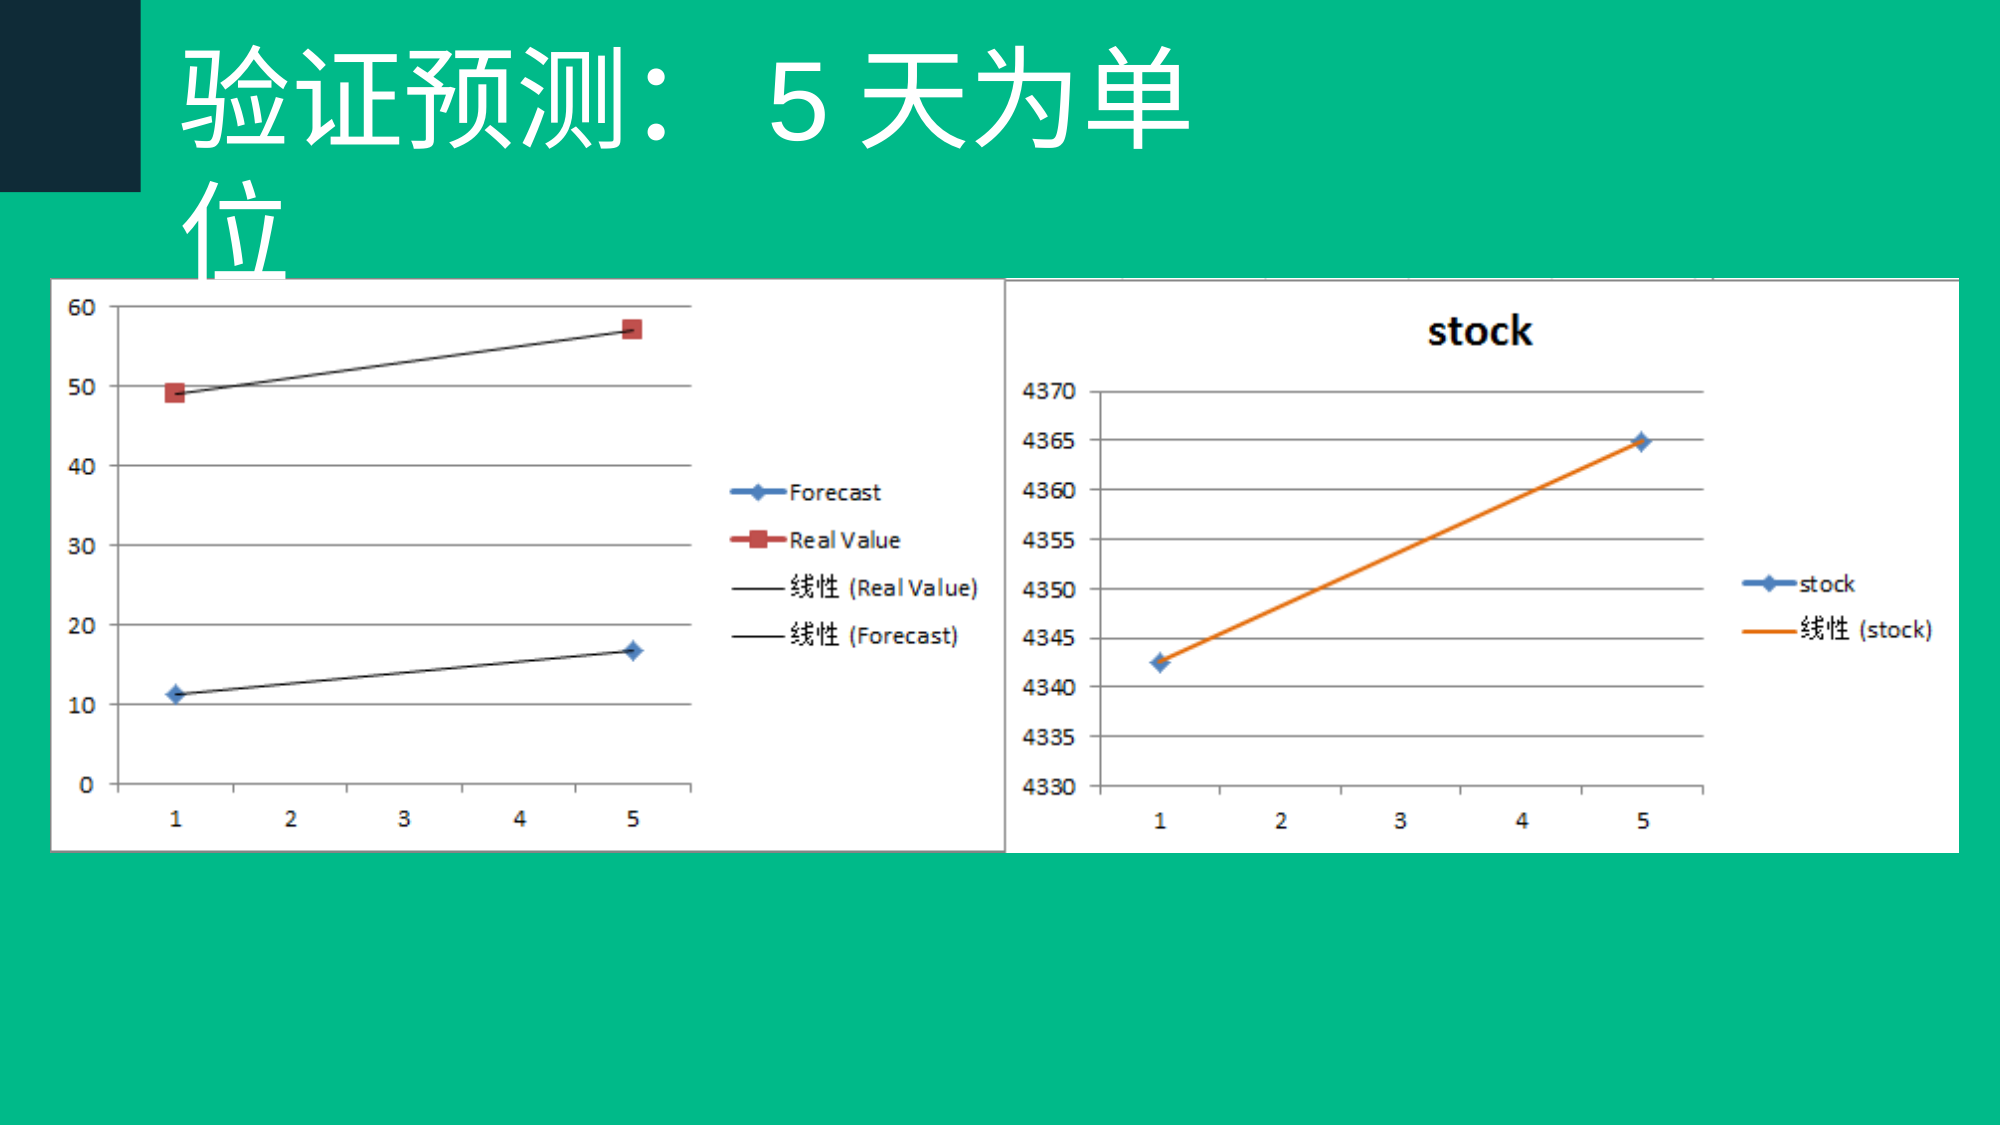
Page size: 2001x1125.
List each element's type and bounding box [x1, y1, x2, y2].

text_box [0, 0, 1316, 193]
picture [49, 278, 1959, 853]
